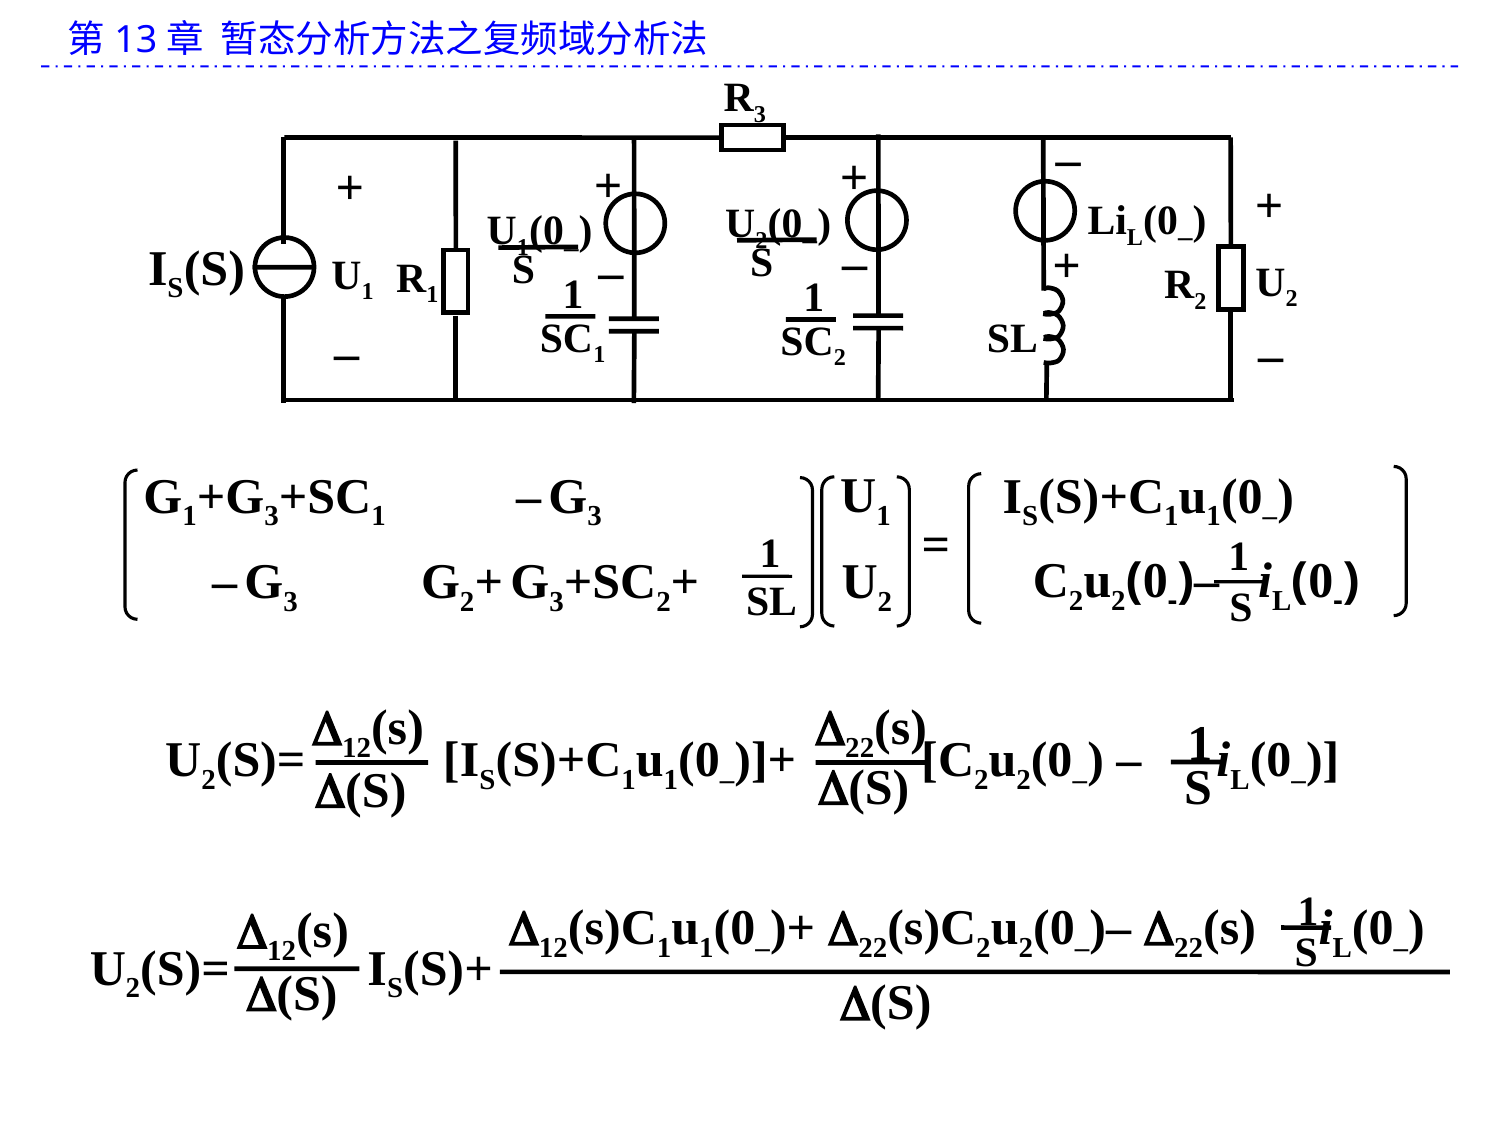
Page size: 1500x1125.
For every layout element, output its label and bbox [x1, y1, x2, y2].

text_box [74, 876, 1500, 1038]
text_box [133, 62, 1369, 404]
text_box [150, 687, 1441, 826]
text_box [124, 454, 1441, 638]
